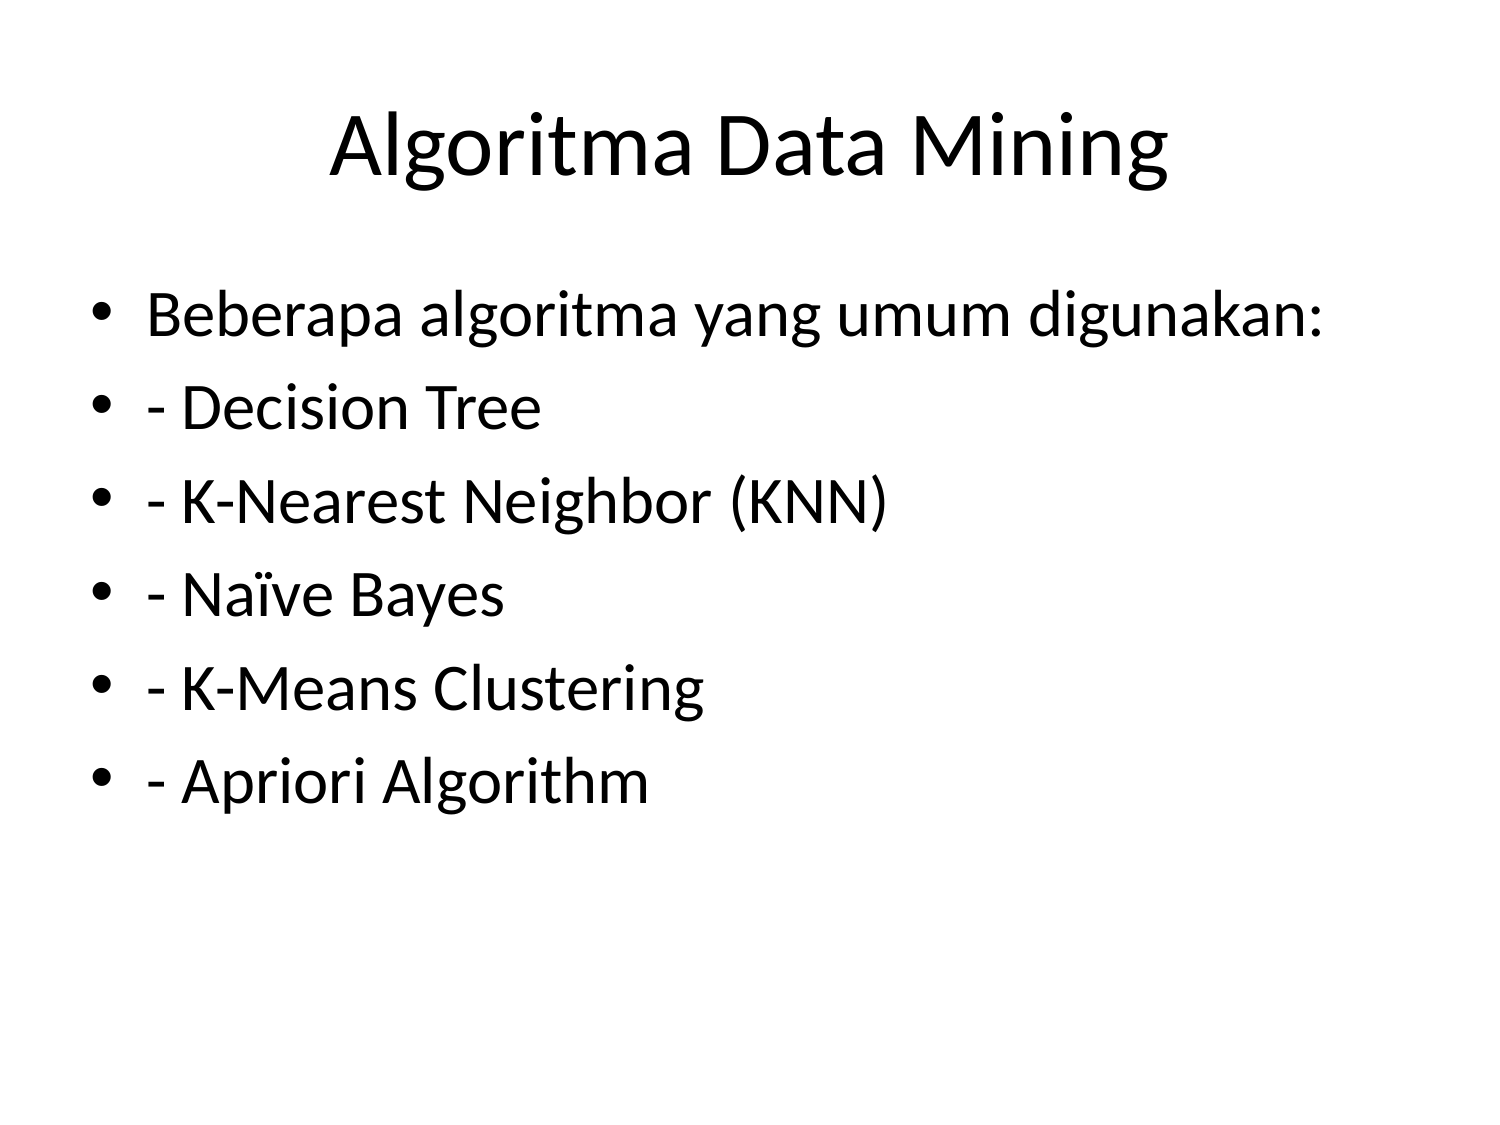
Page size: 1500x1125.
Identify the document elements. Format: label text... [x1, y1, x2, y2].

list Beberapa algoritma yang umum digunakan: - Decision Tree - K-Nearest Neighbor (KNN) - Naïve Bayes - K-Means Clustering - Apriori Algorithm [75, 262, 1425, 1005]
title Algoritma Data Mining [75, 45, 1425, 233]
